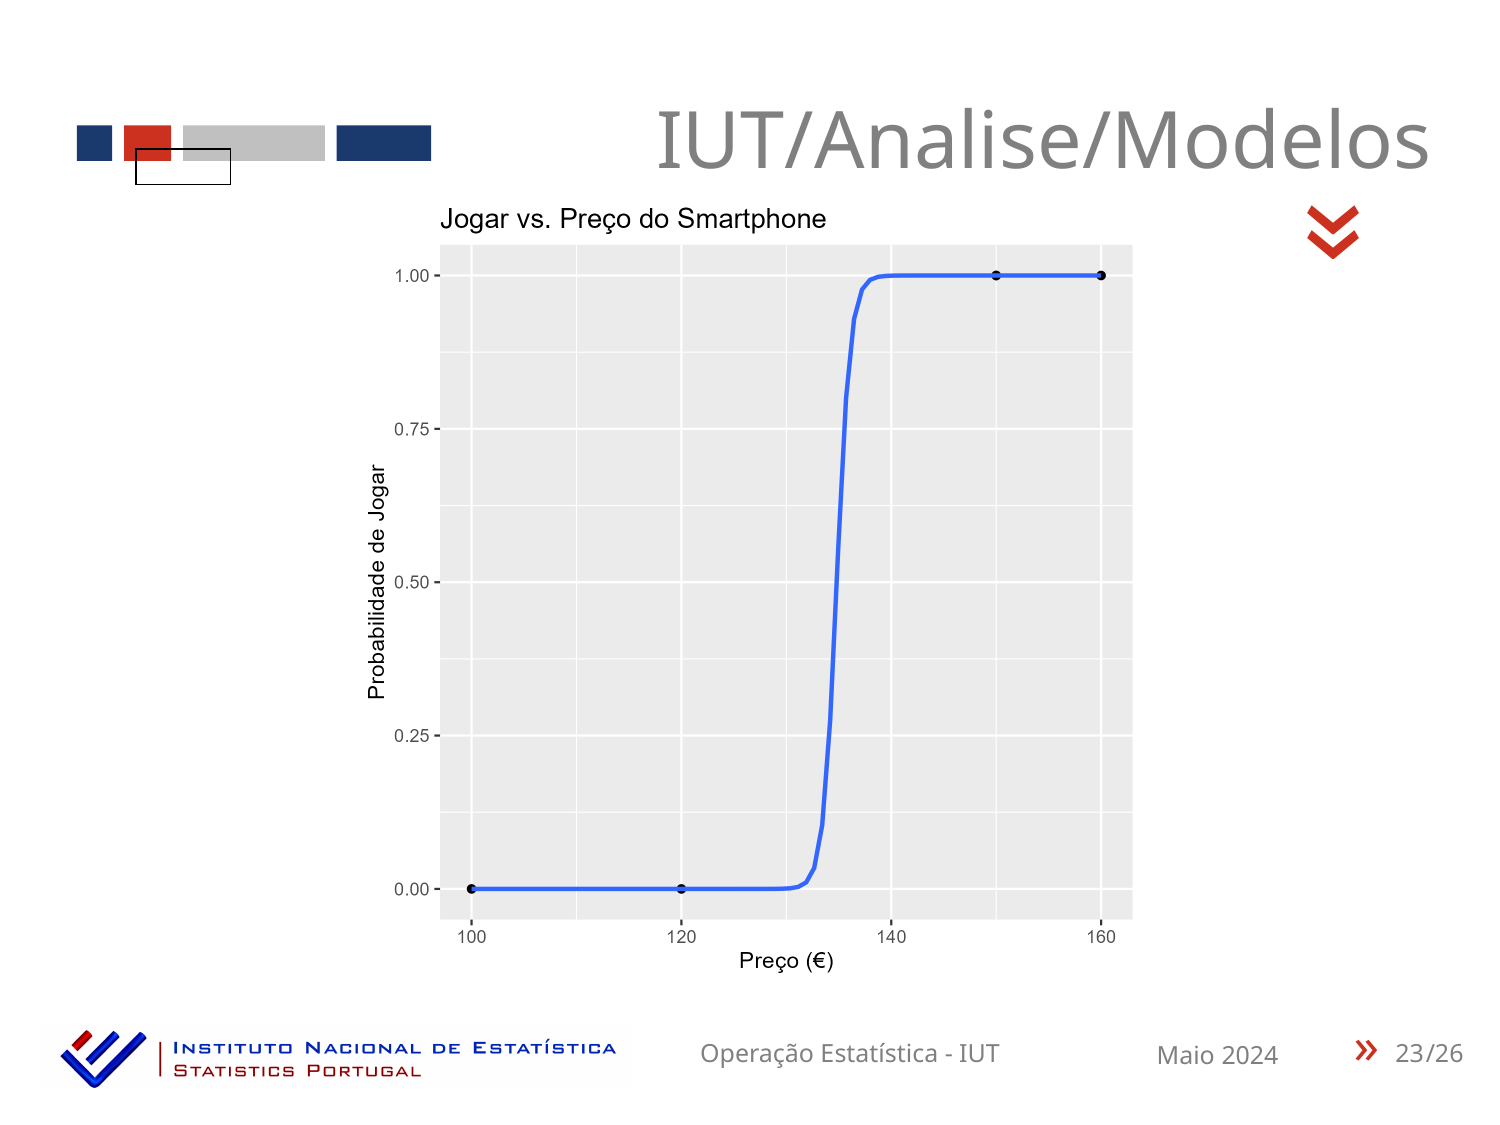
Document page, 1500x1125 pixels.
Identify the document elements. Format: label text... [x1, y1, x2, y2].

text_box « [1234, 207, 1400, 280]
text_box 23 [1380, 1029, 1447, 1075]
picture [41, 1023, 638, 1093]
text_box IUT/Analise/Modelos [454, 66, 1447, 207]
picture [356, 196, 1144, 985]
